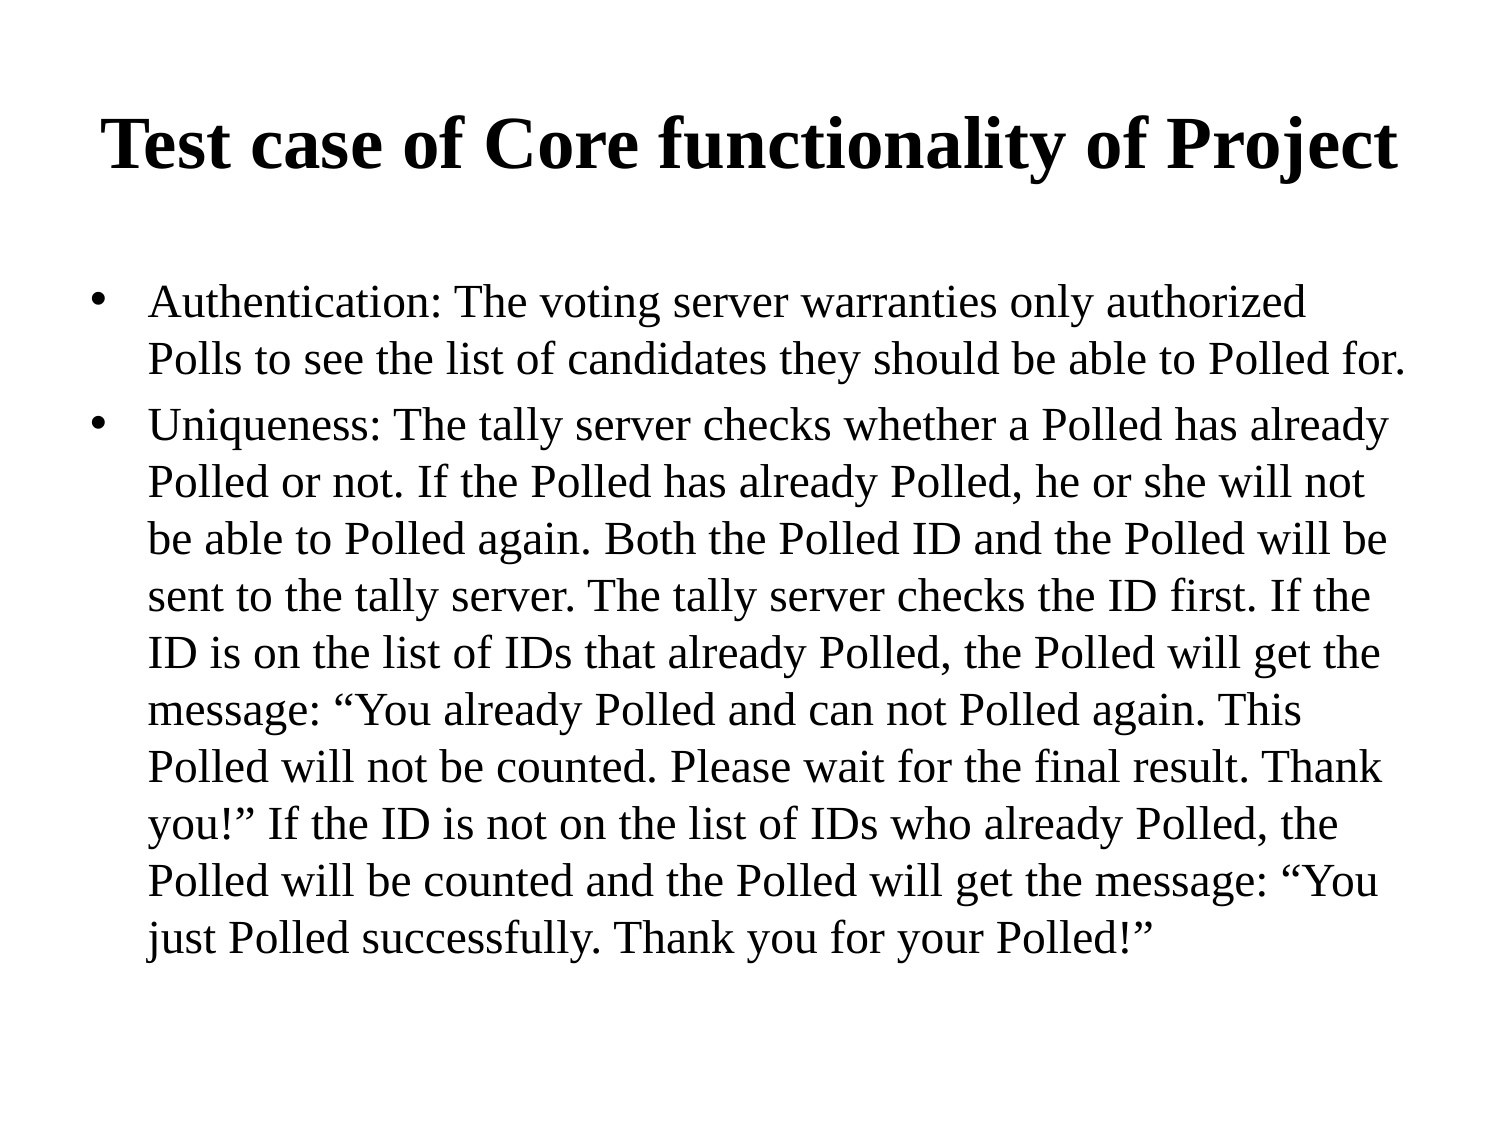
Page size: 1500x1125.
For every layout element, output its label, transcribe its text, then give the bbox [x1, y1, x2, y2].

list Authentication: The voting server warranties only authorized Polls to see the list of candidates they should be able to Polled for. Uniqueness: The tally server checks whether a Polled has already Polled or not. If the Polled has already Polled, he or she will not be able to Polled again. Both the Polled ID and the Polled will be sent to the tally server. The tally server checks the ID first. If the ID is on the list of IDs that already Polled, the Polled will get the message: “You already Polled and can not Polled again. This Polled will not be counted. Please wait for the final result. Thank you!” If the ID is not on the list of IDs who already Polled, the Polled will be counted and the Polled will get the message: “You just Polled successfully. Thank you for your Polled!” [75, 262, 1425, 1005]
title Test case of Core functionality of Project [75, 45, 1425, 233]
